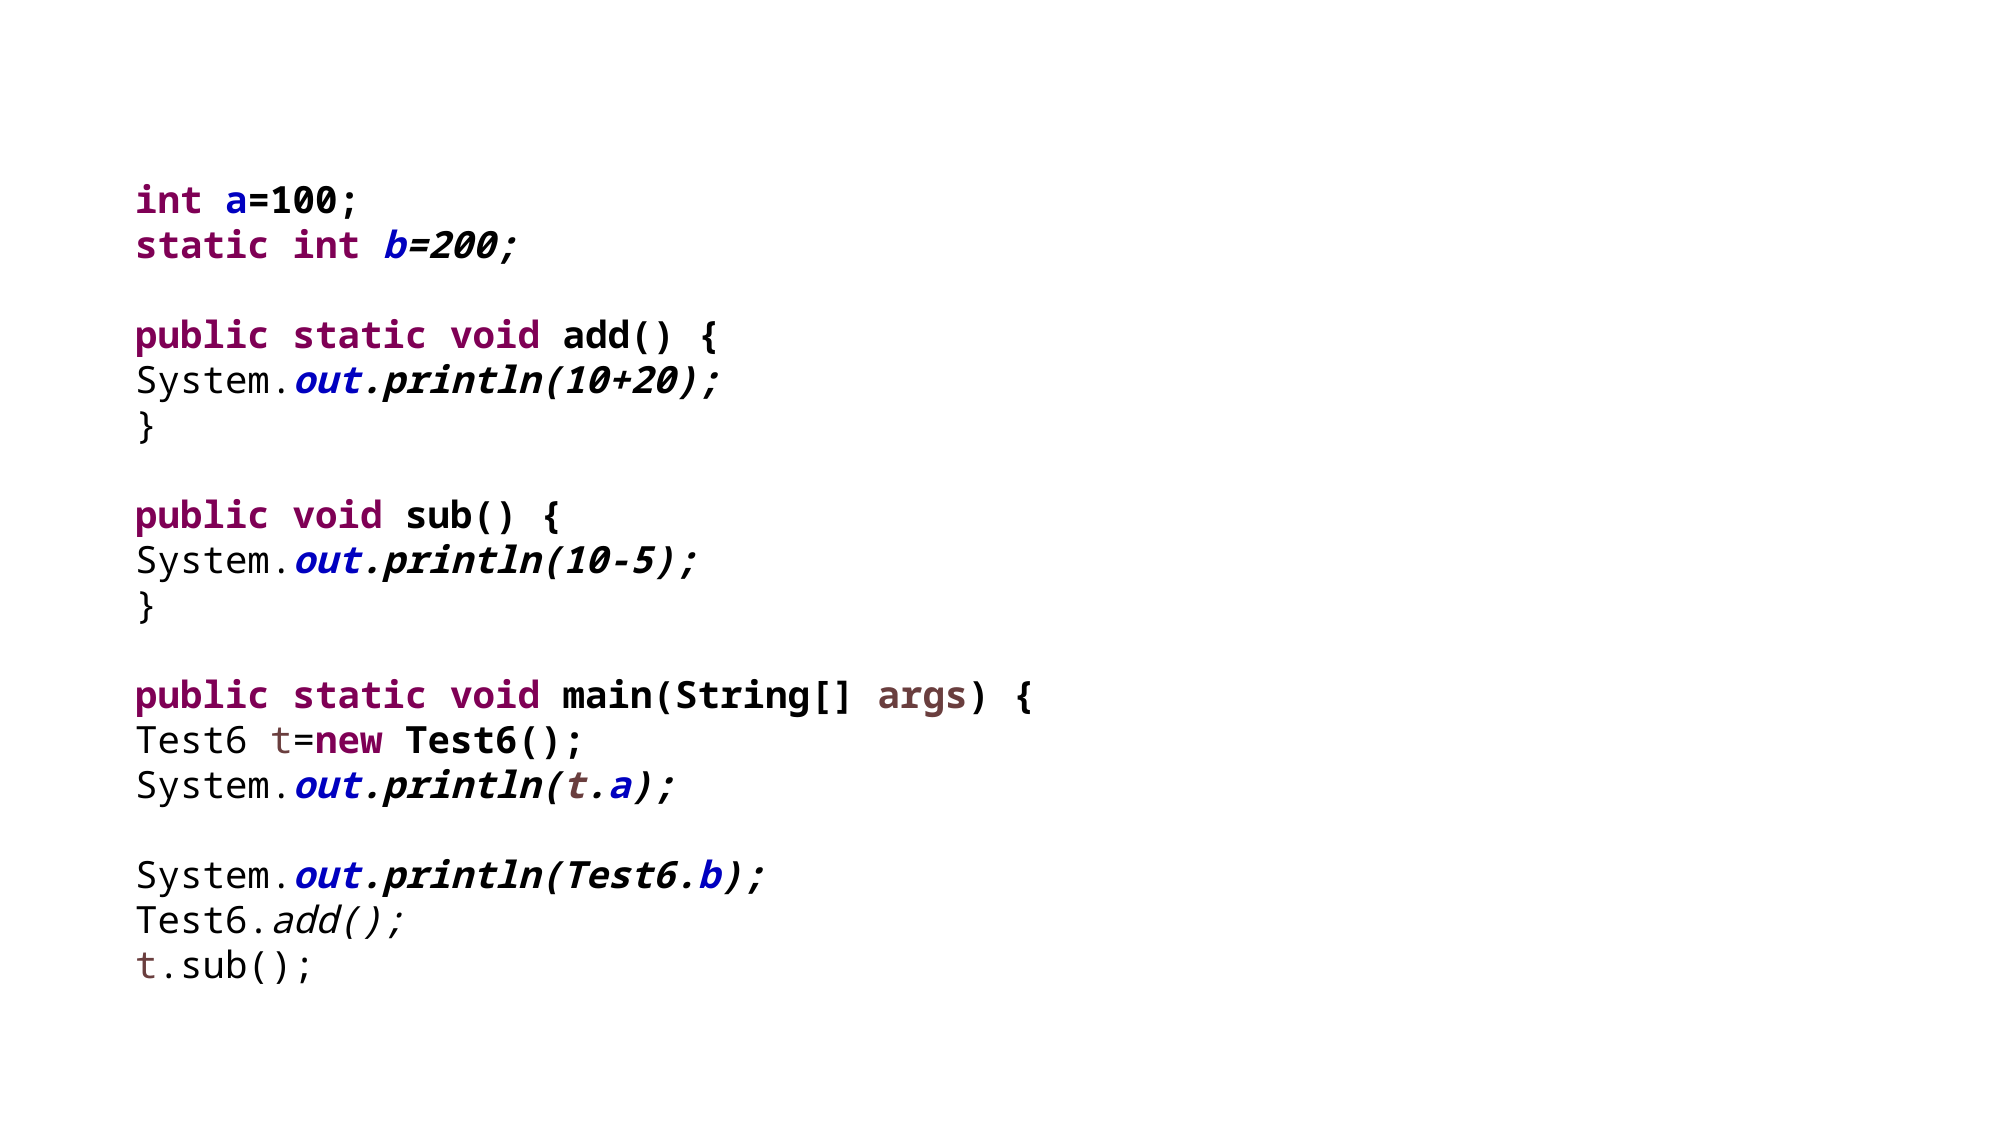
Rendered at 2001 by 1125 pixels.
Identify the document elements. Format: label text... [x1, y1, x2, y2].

text_box int a=100; static int b=200; public static void add() { System.out.println(10+20); } public void sub() { System.out.println(10-5); } public static void main(String[] args) { Test6 t=new Test6(); System.out.println(t.a); System.out.println(Test6.b); Test6.add(); t.sub(); [120, 123, 1500, 993]
